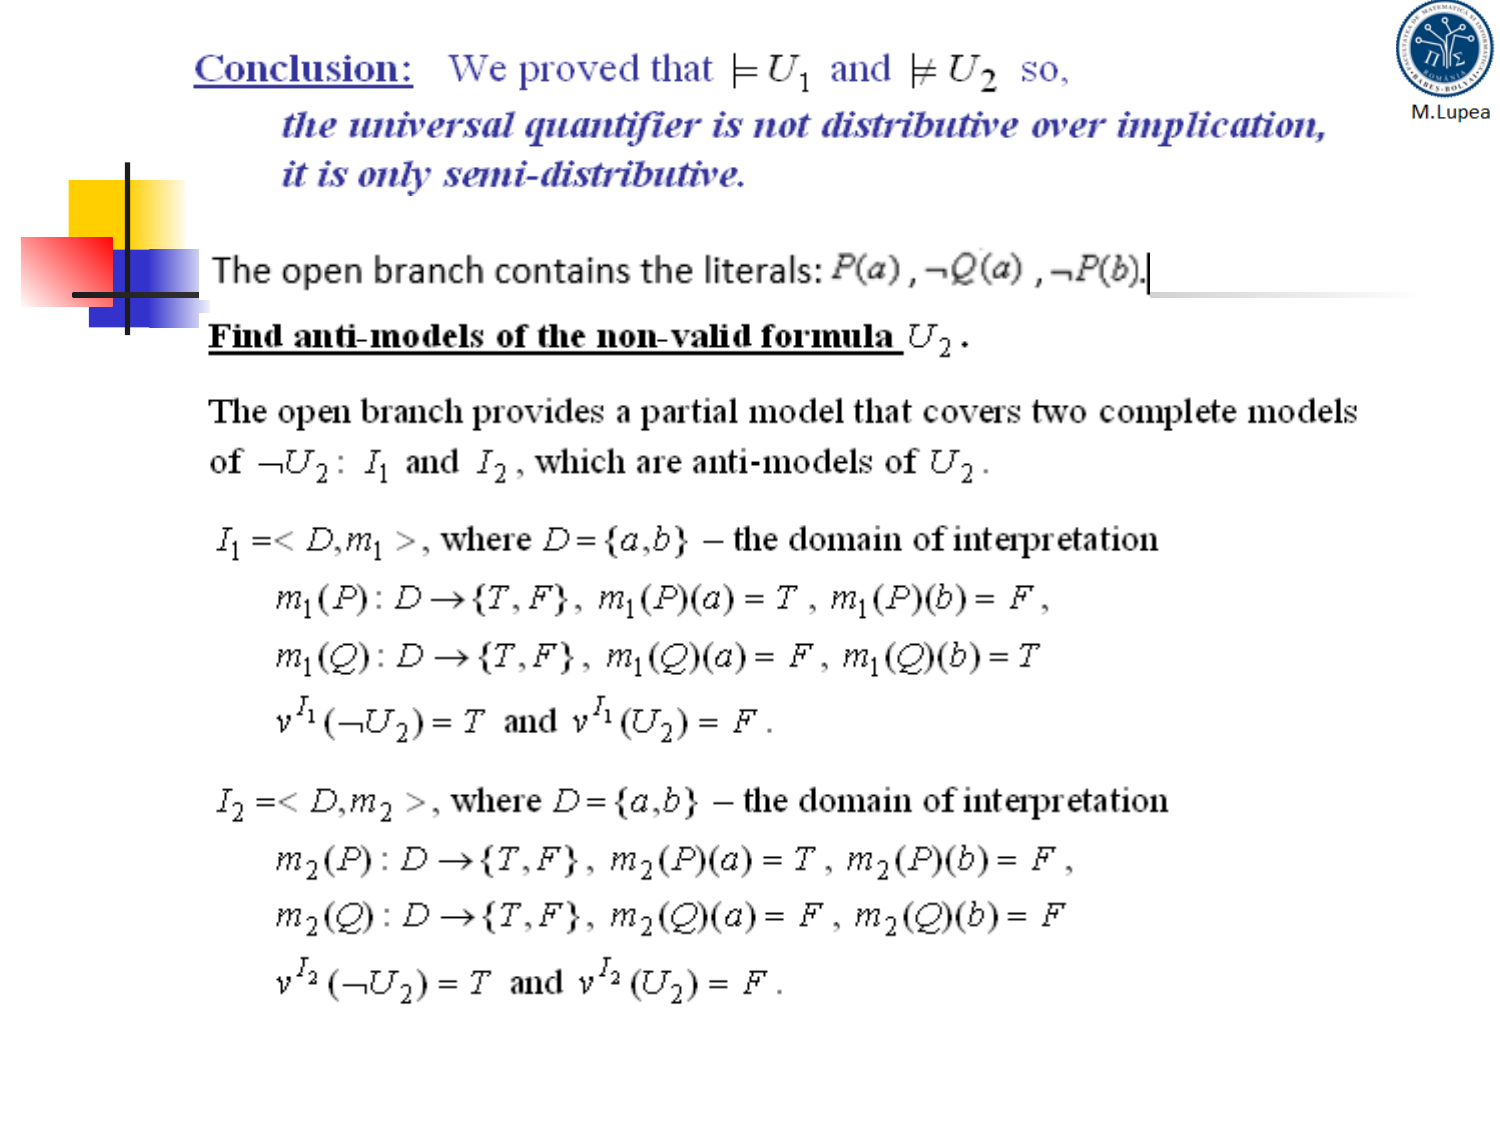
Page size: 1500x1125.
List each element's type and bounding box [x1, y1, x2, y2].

picture [199, 230, 1151, 300]
picture [199, 313, 1376, 1007]
picture [1396, 0, 1500, 131]
picture [190, 50, 1342, 197]
